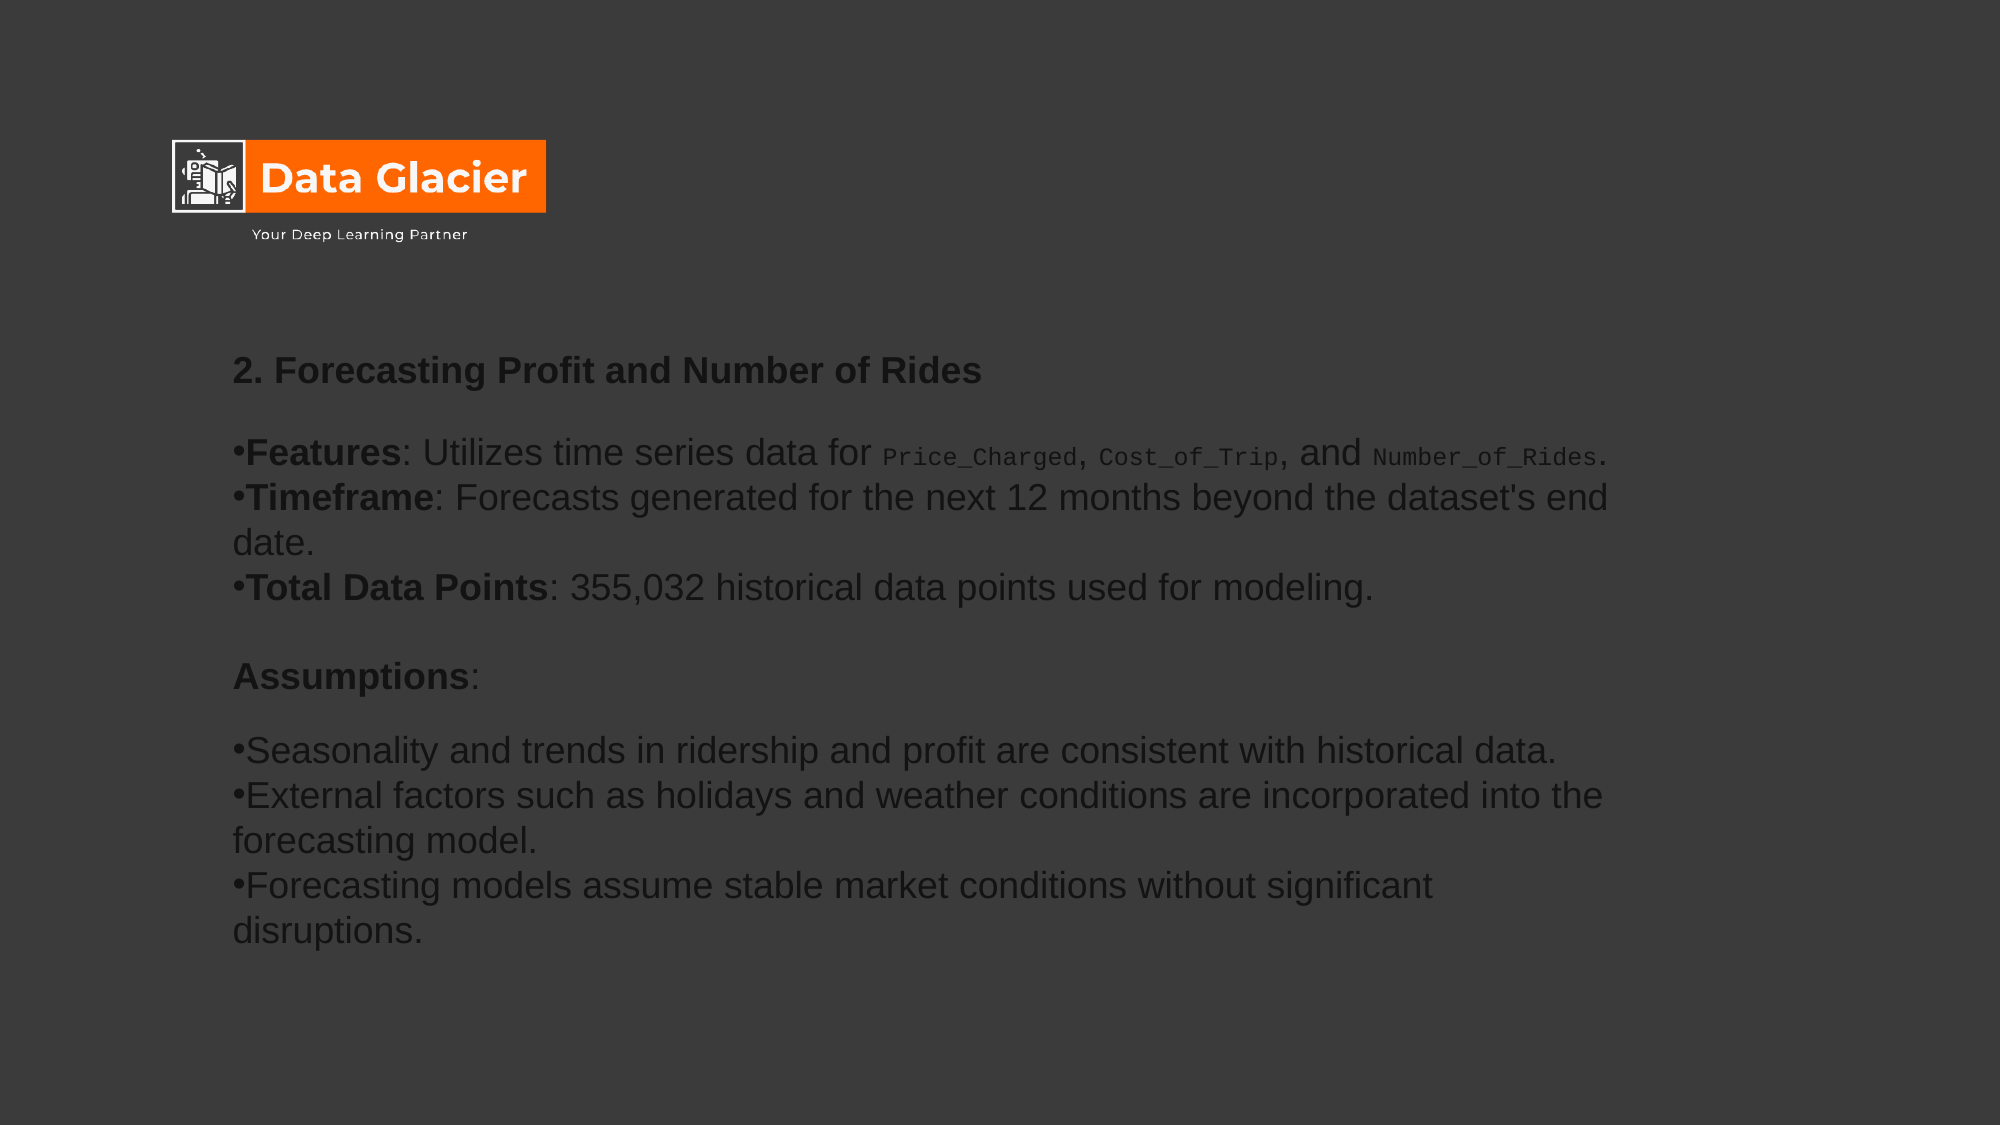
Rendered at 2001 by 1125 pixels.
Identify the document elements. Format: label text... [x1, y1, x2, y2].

text_box 2. Forecasting Profit and Number of Rides Features: Utilizes time series data for Price_Charged, Cost_of_Trip, and Number_of_Rides. Timeframe: Forecasts generated for the next 12 months beyond the dataset's end date. Total Data Points: 355,032 historical data points used for modeling. Assumptions: Seasonality and trends in ridership and profit are consistent with historical data. External factors such as holidays and weather conditions are incorporated into the forecasting model. Forecasting models assume stable market conditions without significant disruptions. [217, 338, 1636, 959]
picture [168, 0, 551, 382]
